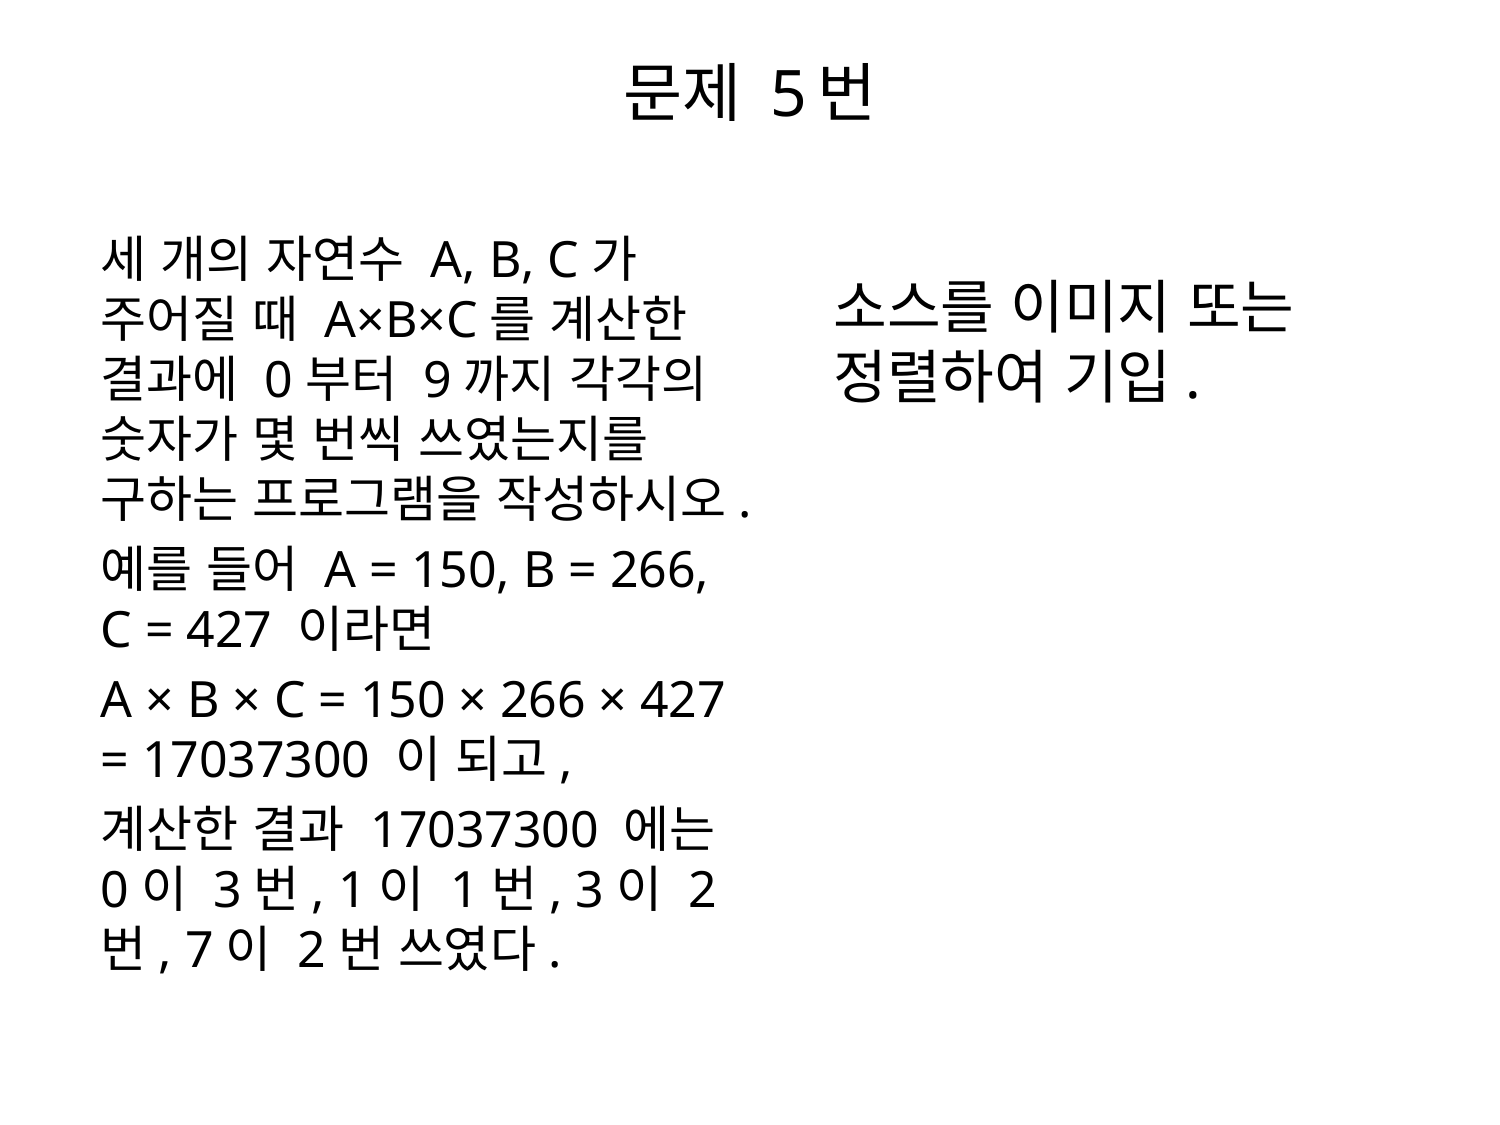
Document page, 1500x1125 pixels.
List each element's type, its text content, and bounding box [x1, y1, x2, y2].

list 세 개의 자연수 A, B, C가 주어질 때 A×B×C를 계산한 결과에 0부터 9까지 각각의 숫자가 몇 번씩 쓰였는지를 구하는 프로그램을 작성하시오. 예를 들어 A = 150, B = 266, C = 427 이라면 A × B × C = 150 × 266 × 427 = 17037300 이 되고, 계산한 결과 17037300 에는 0이 3번, 1이 1번, 3이 2번, 7이 2번 쓰였다. [29, 219, 762, 963]
list 소스를 이미지 또는 정렬하여 기입. [762, 262, 1425, 1005]
title 문제 5번 [75, 45, 1425, 138]
